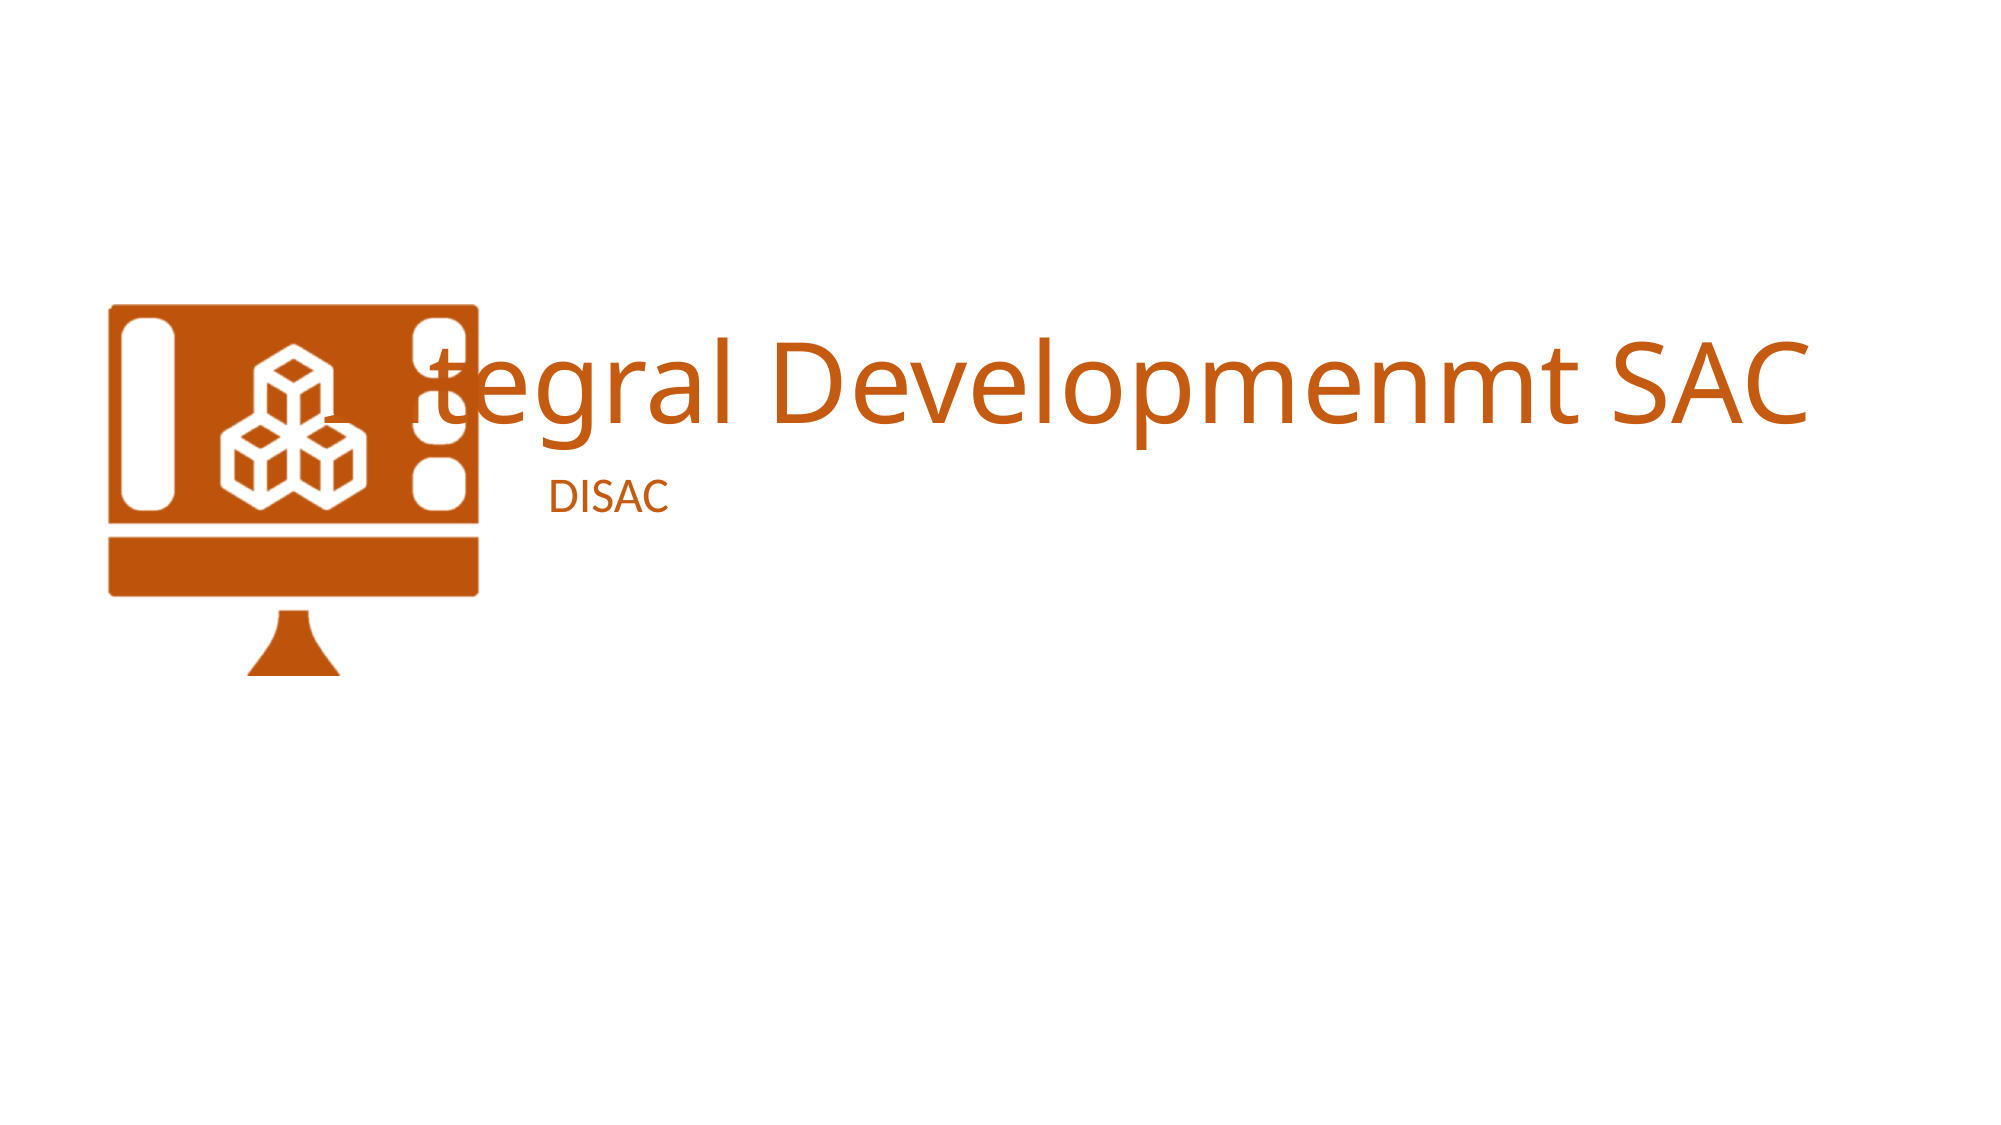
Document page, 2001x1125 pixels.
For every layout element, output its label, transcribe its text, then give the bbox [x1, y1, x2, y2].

text_box Integral Developmenmt SAC [306, 303, 1829, 454]
text_box DISAC [533, 454, 703, 530]
picture [100, 304, 508, 676]
